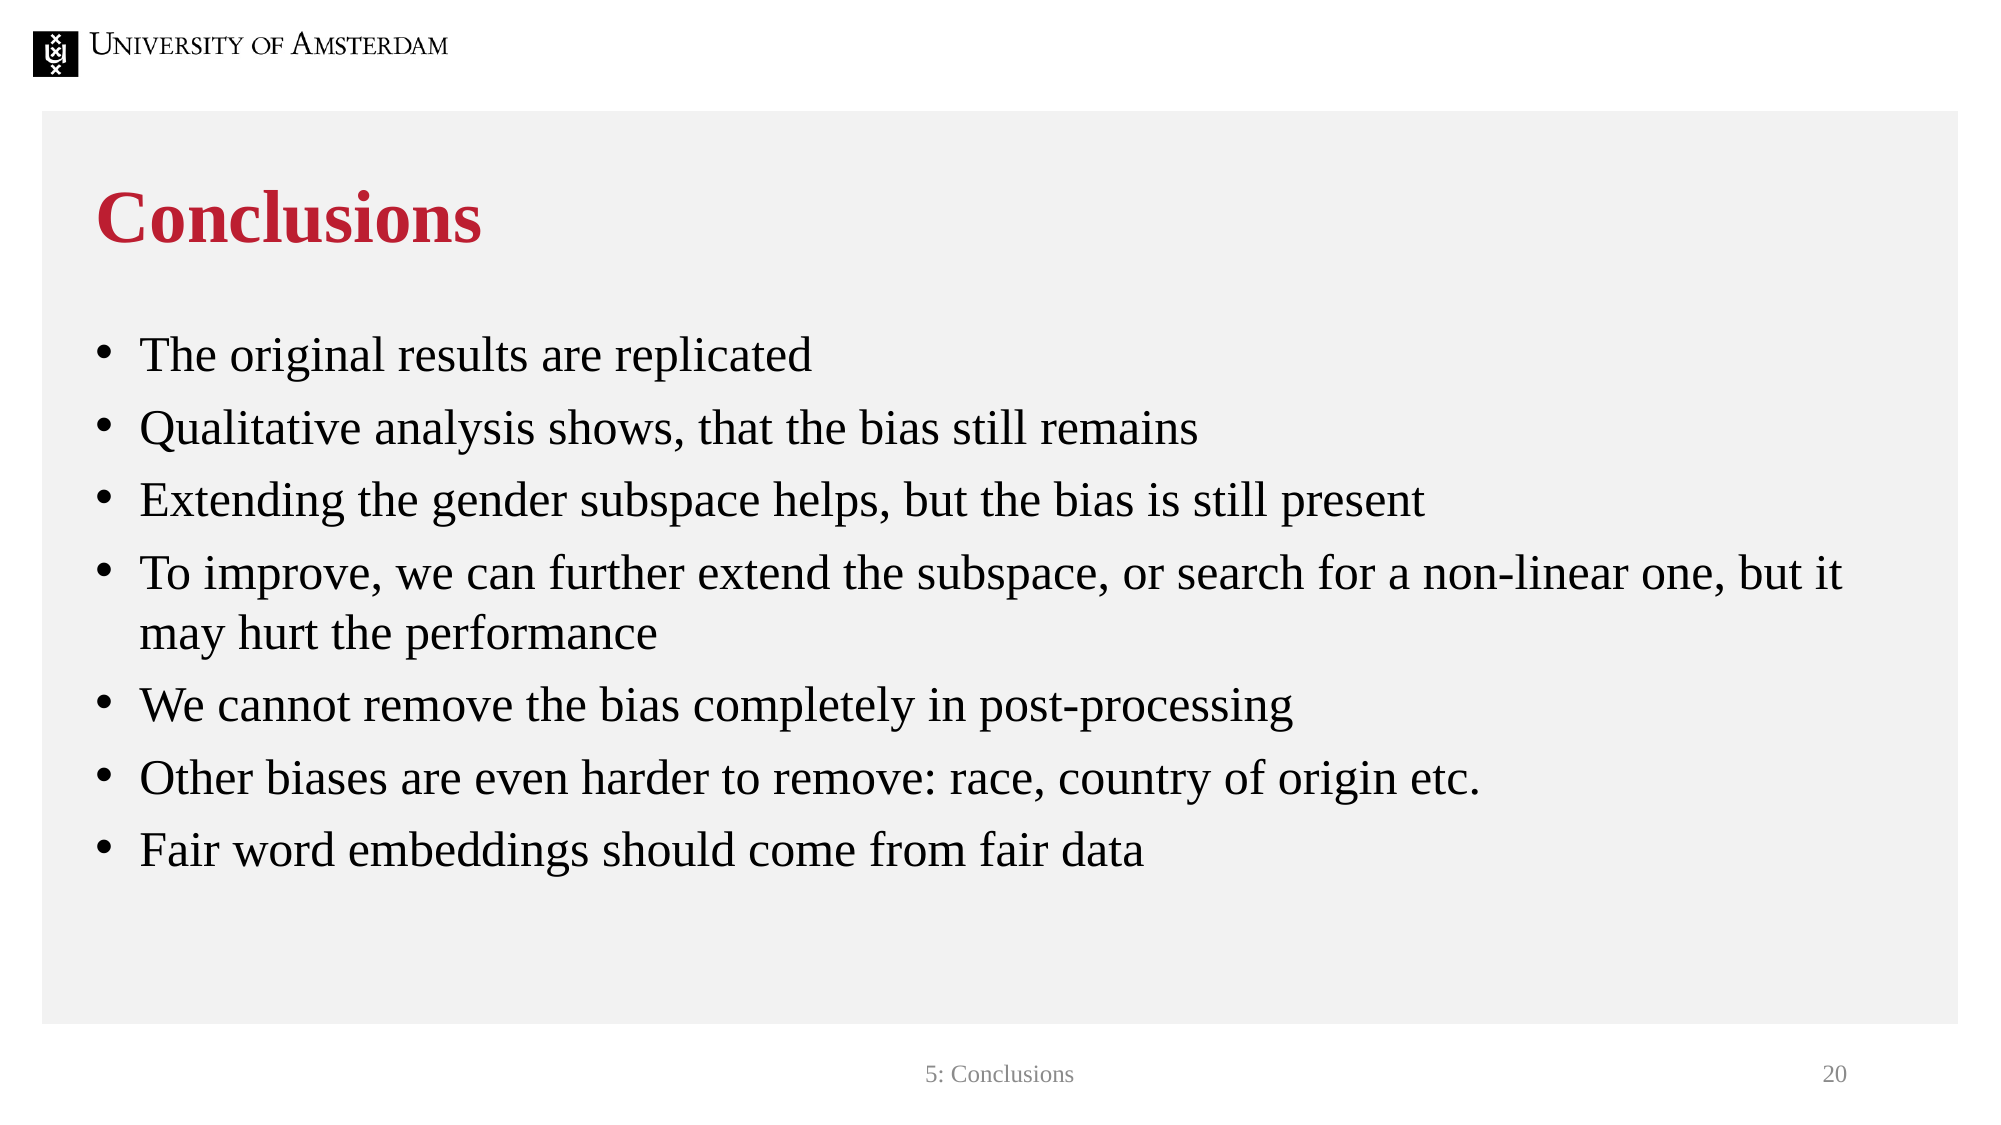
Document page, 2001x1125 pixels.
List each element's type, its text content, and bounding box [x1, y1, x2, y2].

picture [33, 31, 448, 77]
footer 5: Conclusions [662, 1042, 1338, 1103]
text_box [42, 111, 1958, 1024]
title Conclusions [80, 111, 1911, 266]
slide_number 19 [1412, 1042, 1863, 1103]
list The original results are replicated Qualitative analysis shows, that the bias still remains Extending the gender subspace helps, but the bias is still present To improve, we can further extend the subspace, or search for a non-linear one, but it may hurt the performance We cannot remove the bias completely in post-processing Other biases are even harder to remove: race, country of origin etc. Fair word embeddings should come from fair data [80, 314, 1910, 1072]
